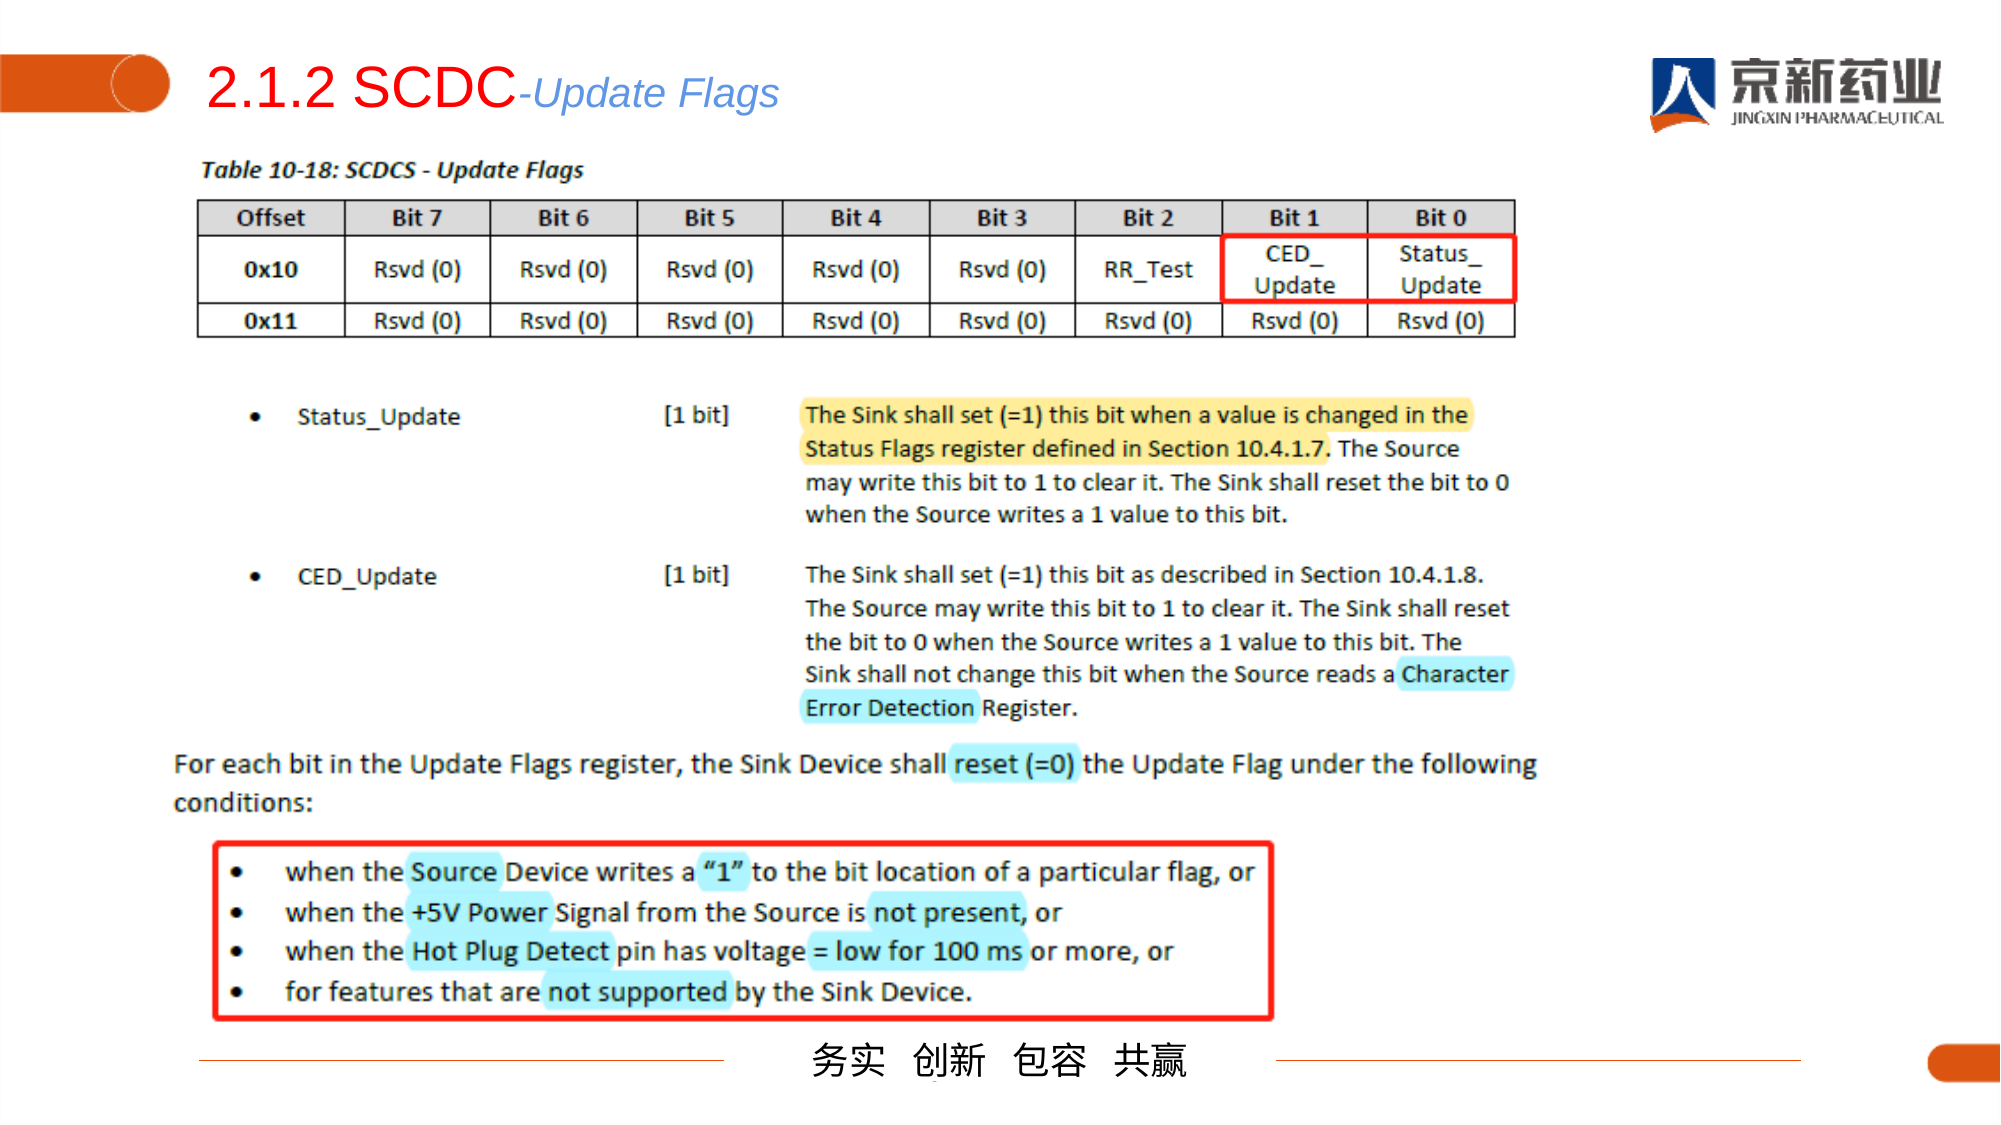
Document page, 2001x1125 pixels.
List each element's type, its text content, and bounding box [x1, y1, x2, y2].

text_box 2.1.2 SCDC-Update Flags [192, 42, 1620, 127]
picture [0, 0, 2000, 1125]
